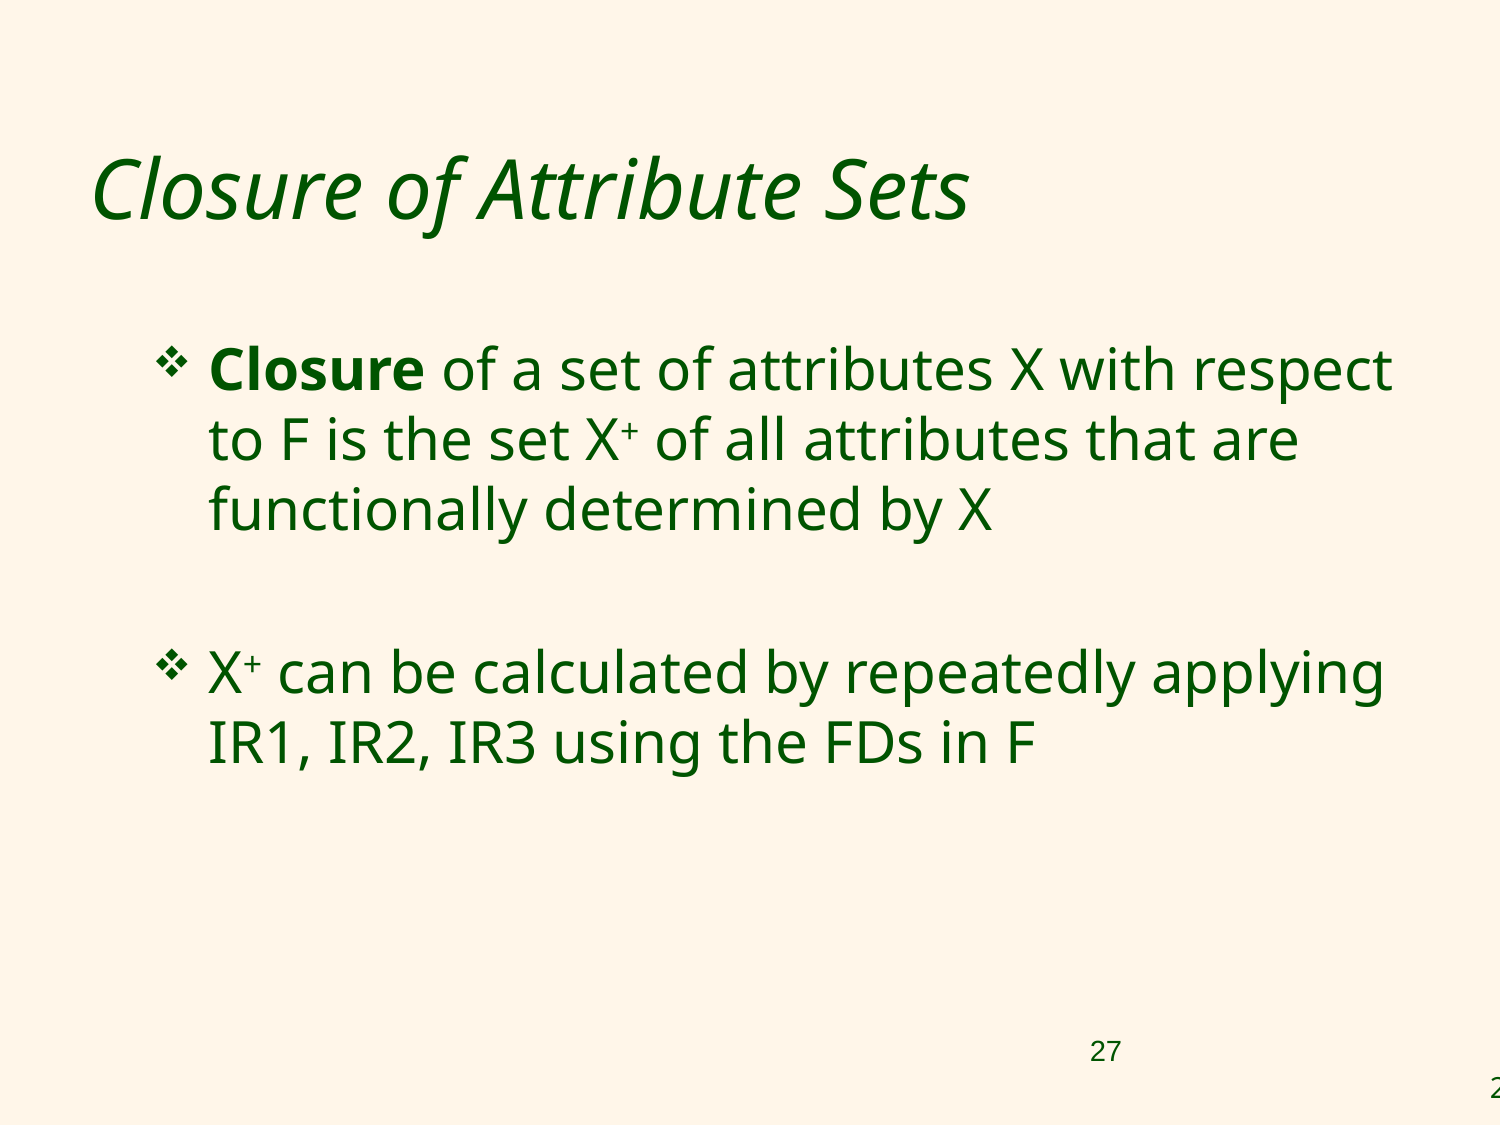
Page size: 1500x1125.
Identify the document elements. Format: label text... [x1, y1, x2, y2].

list Closure of a set of attributes X with respect to F is the set X+ of all attributes that are functionally determined by X X+ can be calculated by repeatedly applying IR1, IR2, IR3 using the FDs in F [137, 324, 1413, 994]
title Closure of Attribute Sets [75, 140, 1425, 233]
slide_number 27 [1074, 1024, 1425, 1103]
